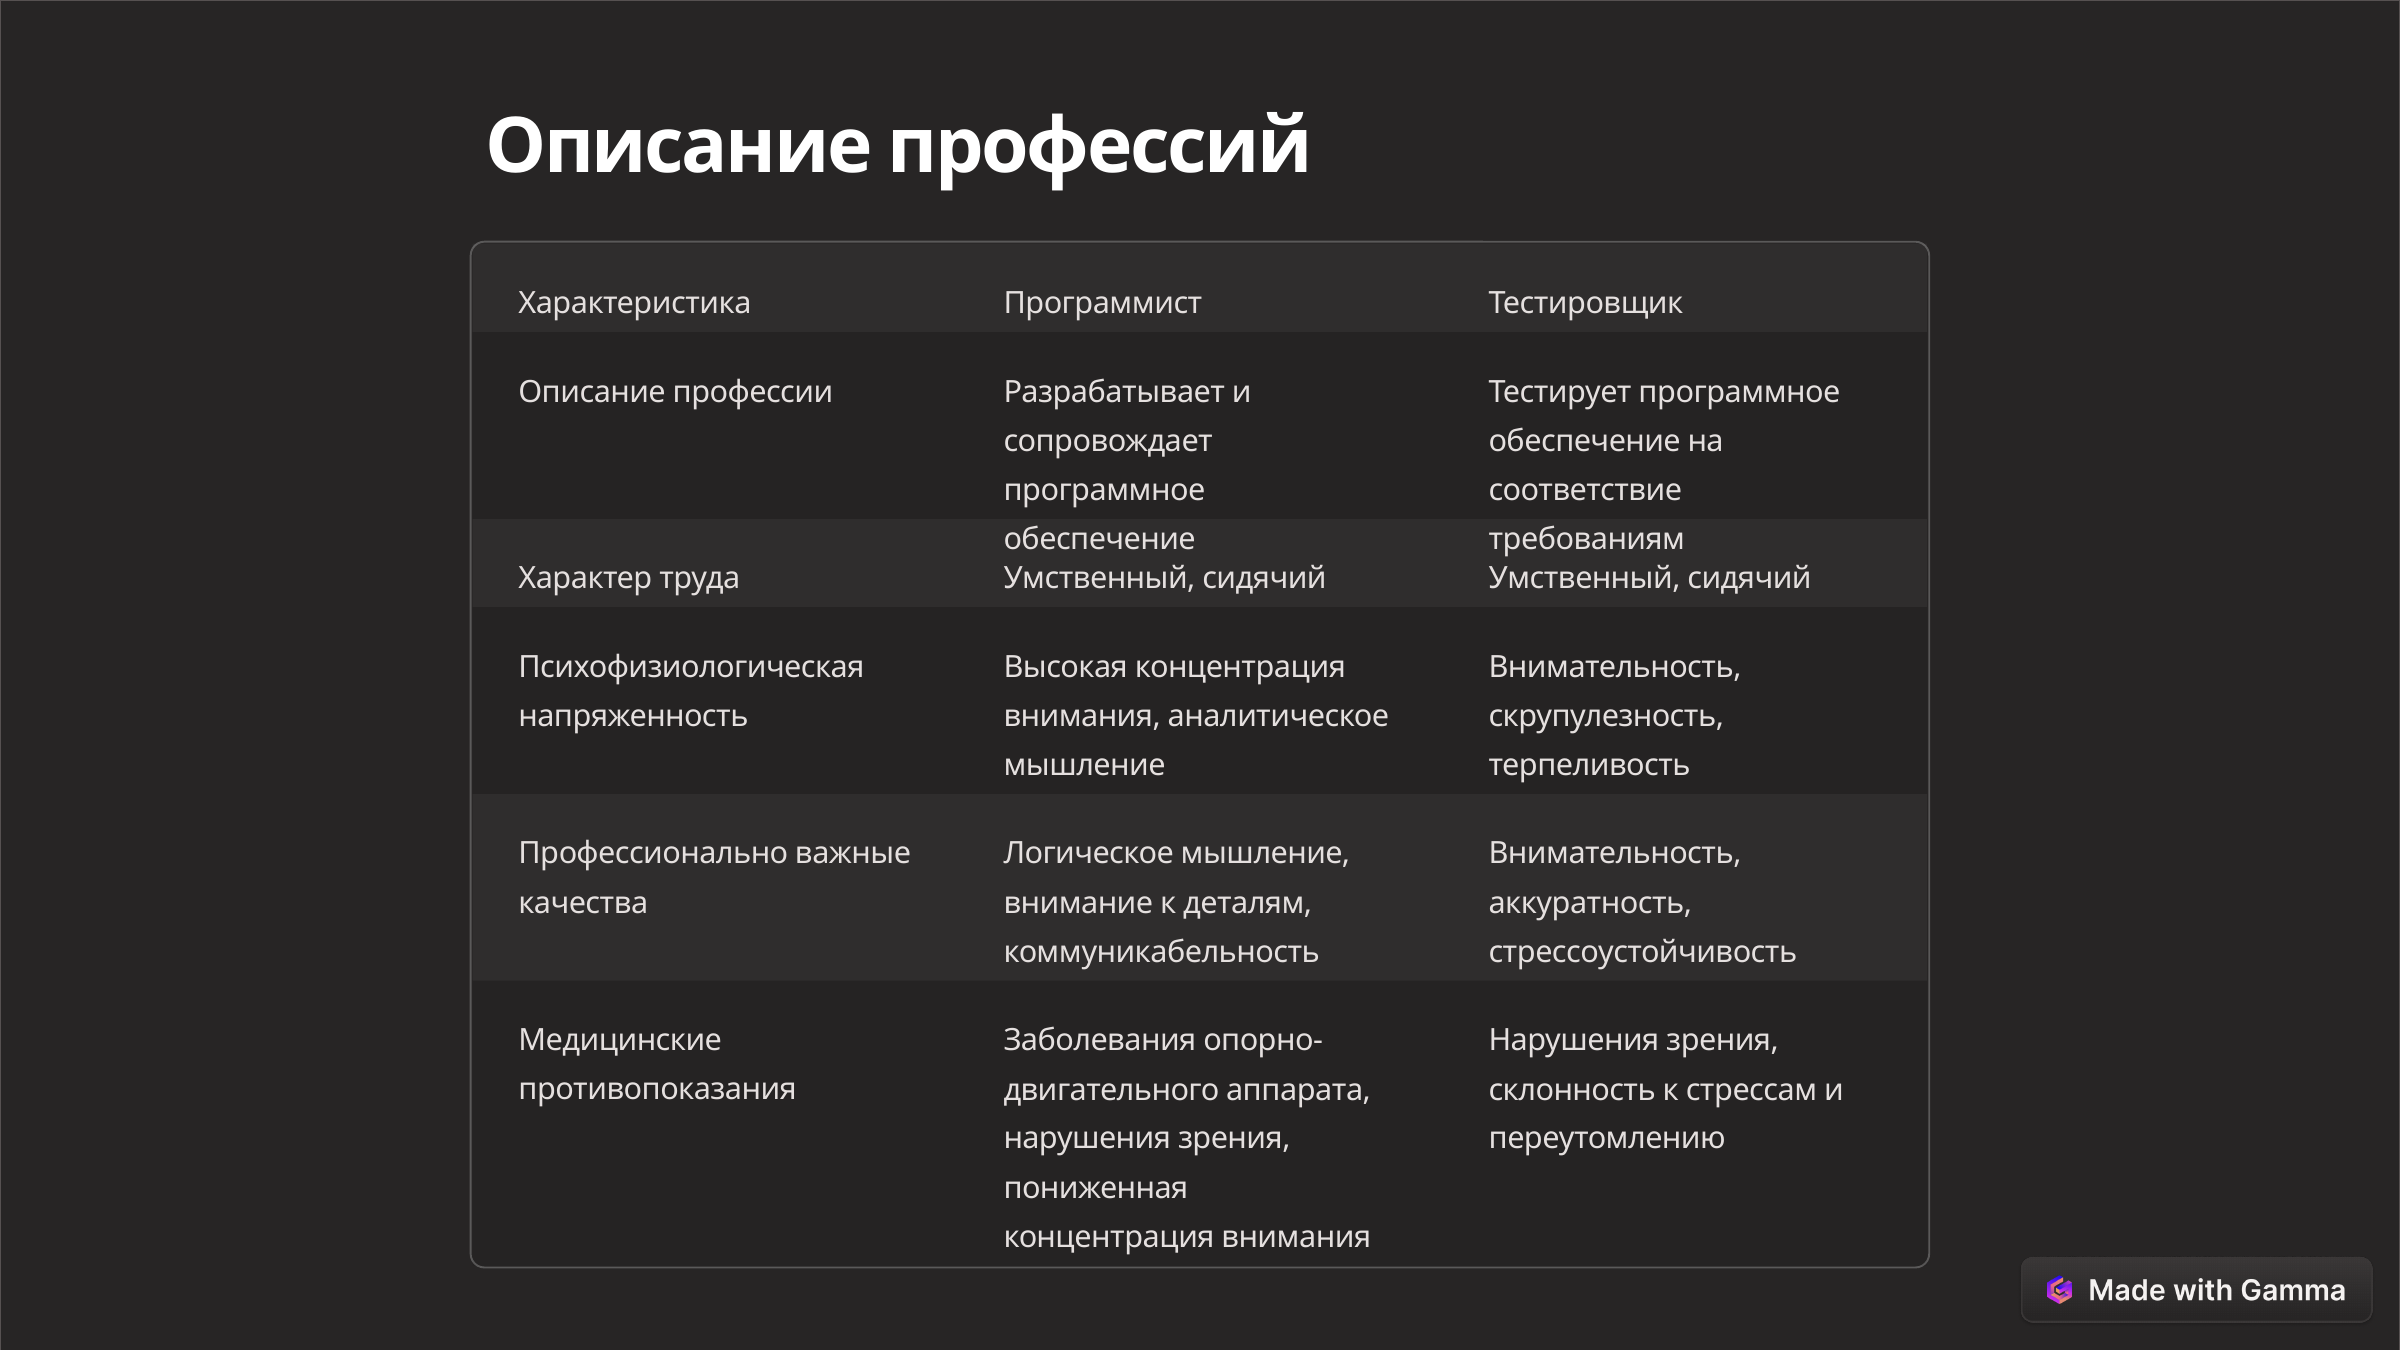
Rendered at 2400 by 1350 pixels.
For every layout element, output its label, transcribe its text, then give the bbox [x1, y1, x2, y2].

text_box Тестирует программное обеспечение на соответствие требованиям [1473, 351, 1897, 500]
text_box [472, 607, 1928, 793]
text_box Характер труда [503, 538, 927, 588]
text_box Разрабатывает и сопровождает программное обеспечение [988, 351, 1411, 500]
text_box [472, 243, 1928, 332]
text_box [472, 332, 1928, 518]
text_box Нарушения зрения, склонность к стрессам и переутомлению [1473, 1000, 1897, 1148]
text_box Умственный, сидячий [1473, 538, 1897, 588]
text_box Профессионально важные качества [503, 813, 927, 912]
text_box Тестировщик [1473, 263, 1897, 313]
text_box Описание профессий [470, 84, 1260, 181]
text_box Программист [988, 263, 1411, 313]
text_box Внимательность, скрупулезность, терпеливость [1473, 626, 1897, 775]
text_box Психофизиологическая напряженность [503, 626, 927, 726]
text_box Медицинские противопоказания [503, 1000, 927, 1099]
text_box Описание профессии [503, 351, 927, 401]
text_box Высокая концентрация внимания, аналитическое мышление [988, 626, 1411, 775]
text_box [472, 980, 1928, 1266]
text_box [472, 793, 1928, 980]
text_box Логическое мышление, внимание к деталям, коммуникабельность [988, 813, 1411, 961]
text_box [0, 0, 2400, 1350]
picture [2008, 1244, 2385, 1335]
text_box Умственный, сидячий [988, 538, 1411, 588]
text_box Характеристика [503, 263, 927, 313]
text_box [472, 518, 1928, 607]
text_box Заболевания опорно-двигательного аппарата, нарушения зрения, пониженная концентрация внимания [988, 1000, 1411, 1246]
text_box Внимательность, аккуратность, стрессоустойчивость [1473, 813, 1897, 961]
